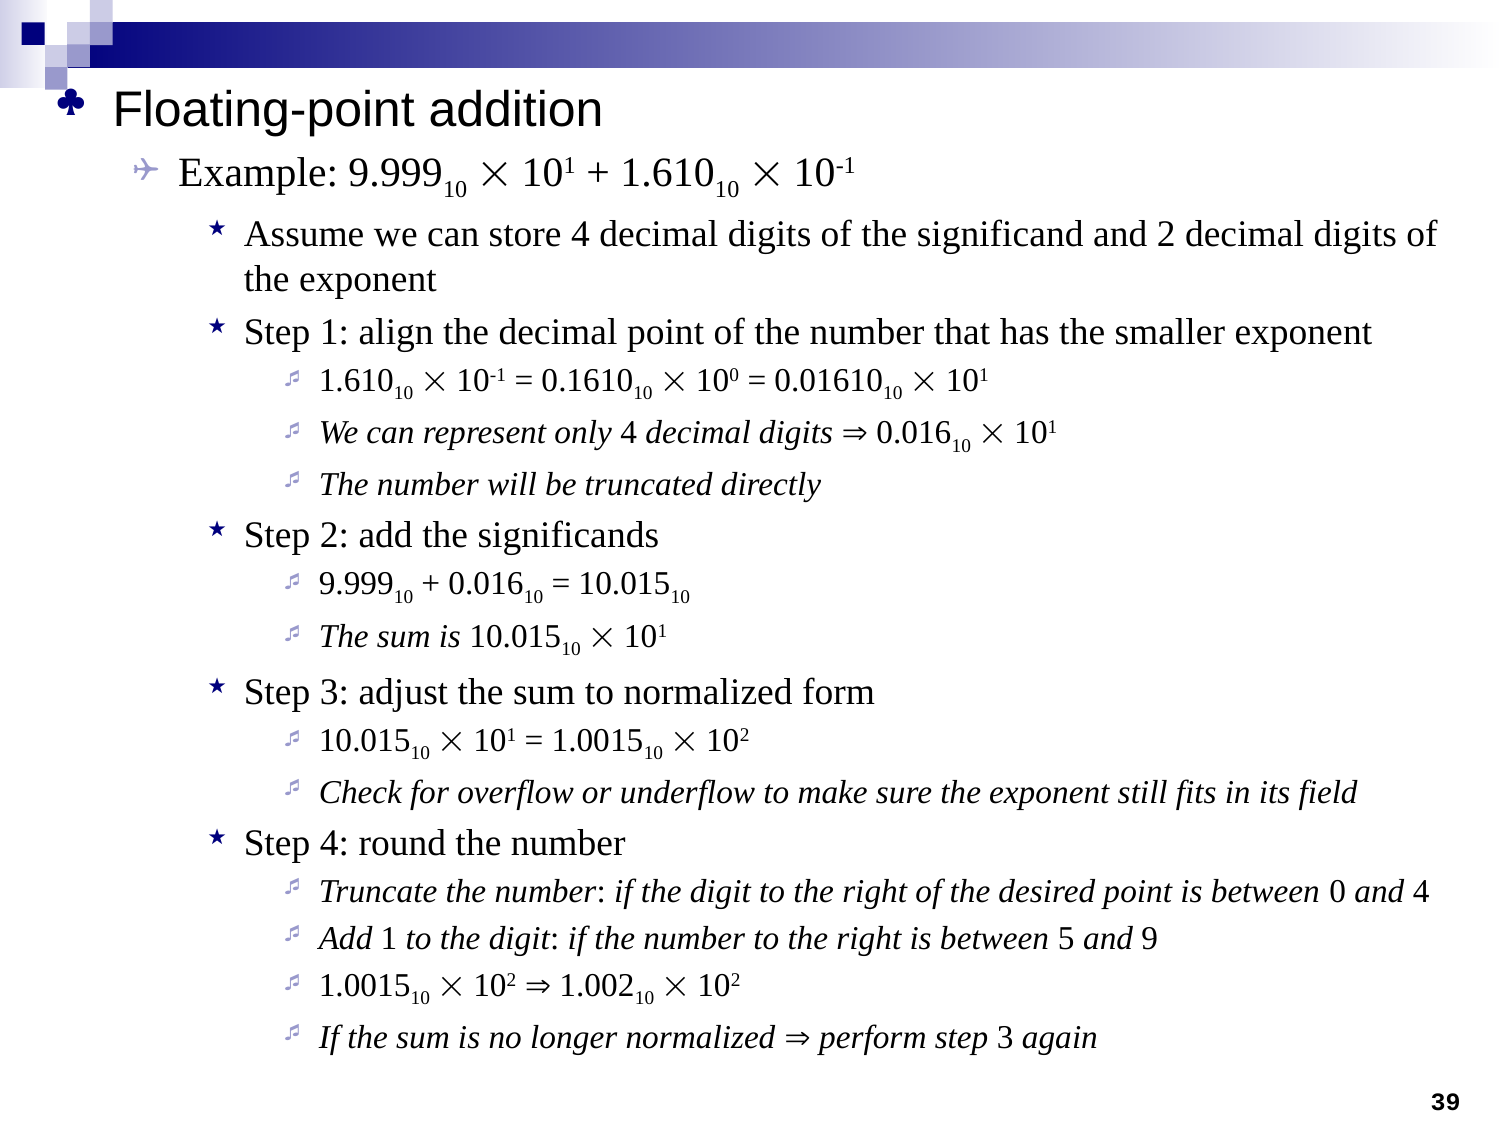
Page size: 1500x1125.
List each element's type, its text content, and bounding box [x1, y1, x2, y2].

list Floating-point addition Example: 9.99910  101 + 1.61010  10-1 Assume we can store 4 decimal digits of the significand and 2 decimal digits of the exponent Step 1: align the decimal point of the number that has the smaller exponent 1.61010  10-1 = 0.161010  100 = 0.0161010  101 We can represent only 4 decimal digits  0.01610  101 The number will be truncated directly Step 2: add the significands 9.99910 + 0.01610 = 10.01510 The sum is 10.01510  101 Step 3: adjust the sum to normalized form 10.01510  101 = 1.001510  102 Check for overflow or underflow to make sure the exponent still fits in its field Step 4: round the number Truncate the number: if the digit to the right of the desired point is between 0 and 4 Add 1 to the digit: if the number to the right is between 5 and 9 1.001510  102  1.00210  102 If the sum is no longer normalized  perform step 3 again [41, 69, 1471, 1096]
slide_number 39 [1393, 1082, 1498, 1118]
